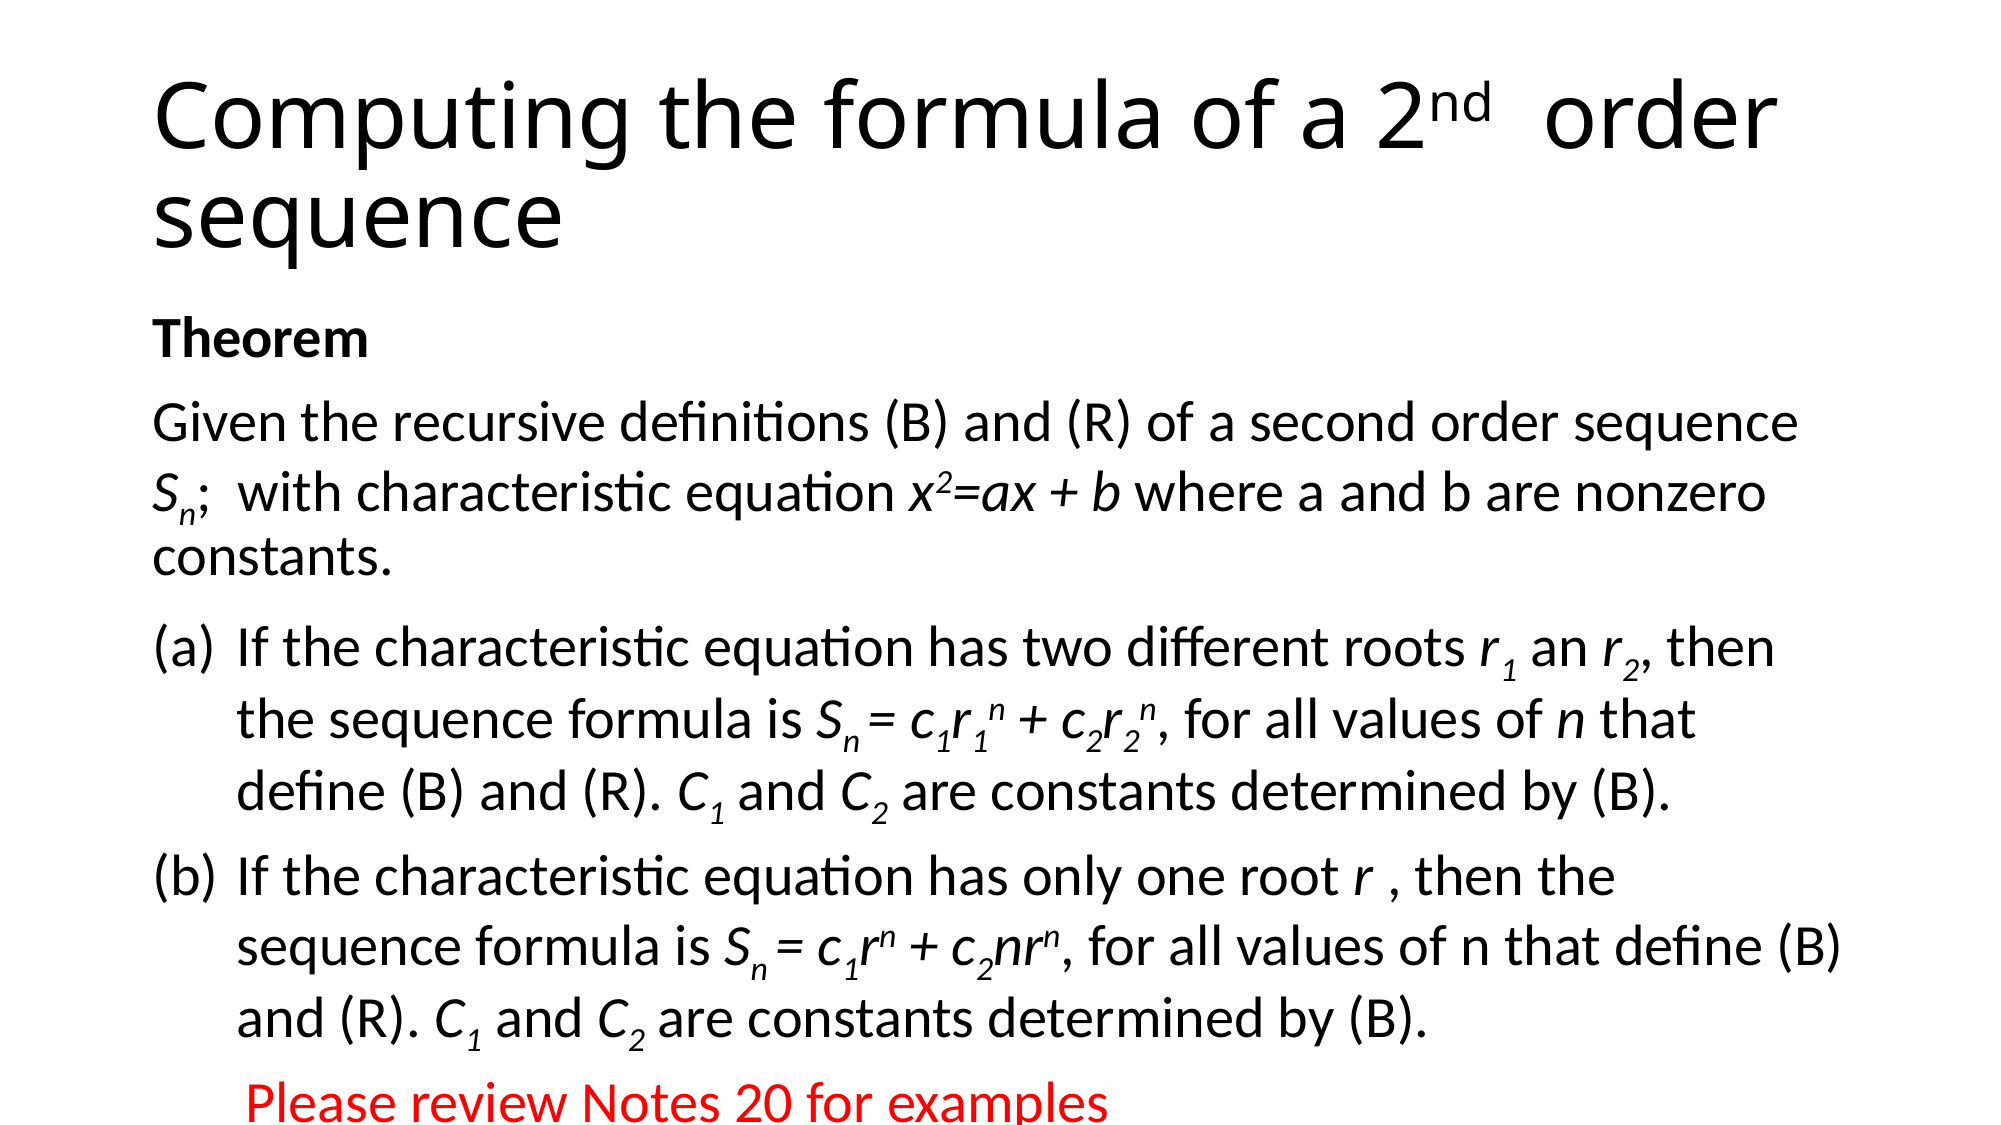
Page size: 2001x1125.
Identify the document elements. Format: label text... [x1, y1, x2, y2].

list Theorem Given the recursive definitions (B) and (R) of a second order sequence Sn; with characteristic equation x2=ax + b where a and b are nonzero constants. If the characteristic equation has two different roots r1 an r2, then the sequence formula is Sn = c1r1n + c2r2n, for all values of n that define (B) and (R). C1 and C2 are constants determined by (B). If the characteristic equation has only one root r , then the sequence formula is Sn = c1rn + c2nrn, for all values of n that define (B) and (R). C1 and C2 are constants determined by (B). Please review Notes 20 for examples [137, 299, 1863, 1125]
title Computing the formula of a 2nd order sequence [137, 59, 1863, 278]
